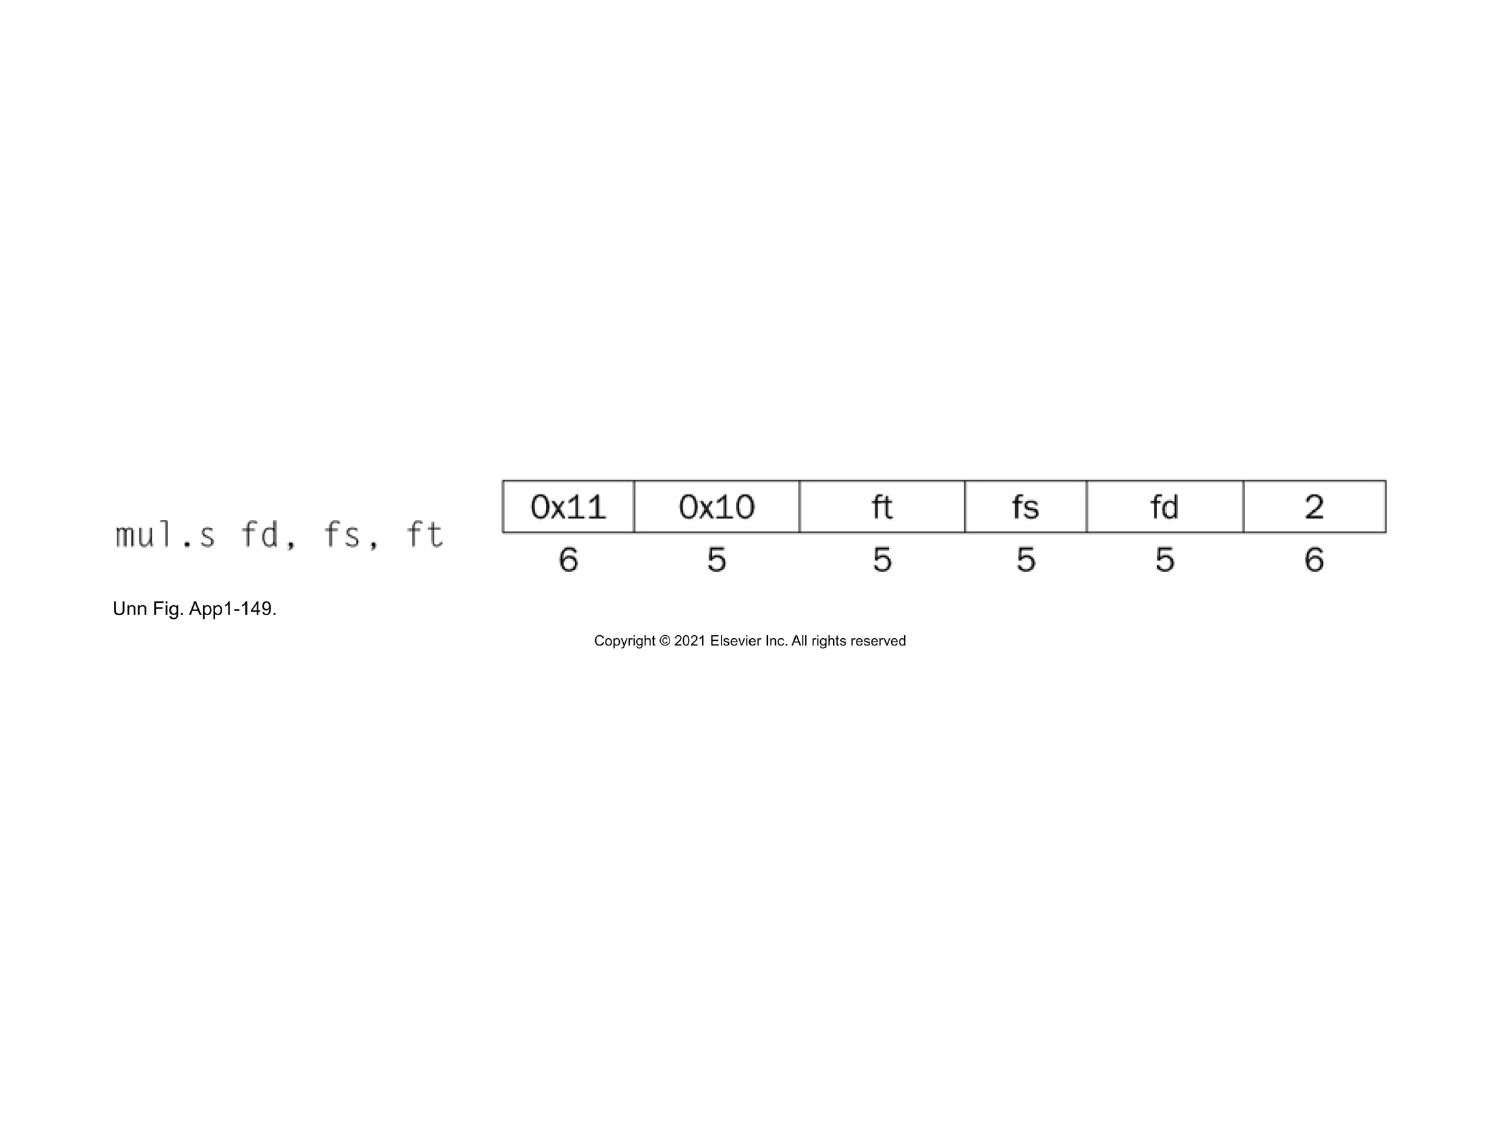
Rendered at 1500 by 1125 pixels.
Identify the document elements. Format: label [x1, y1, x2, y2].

picture [112, 475, 1388, 650]
